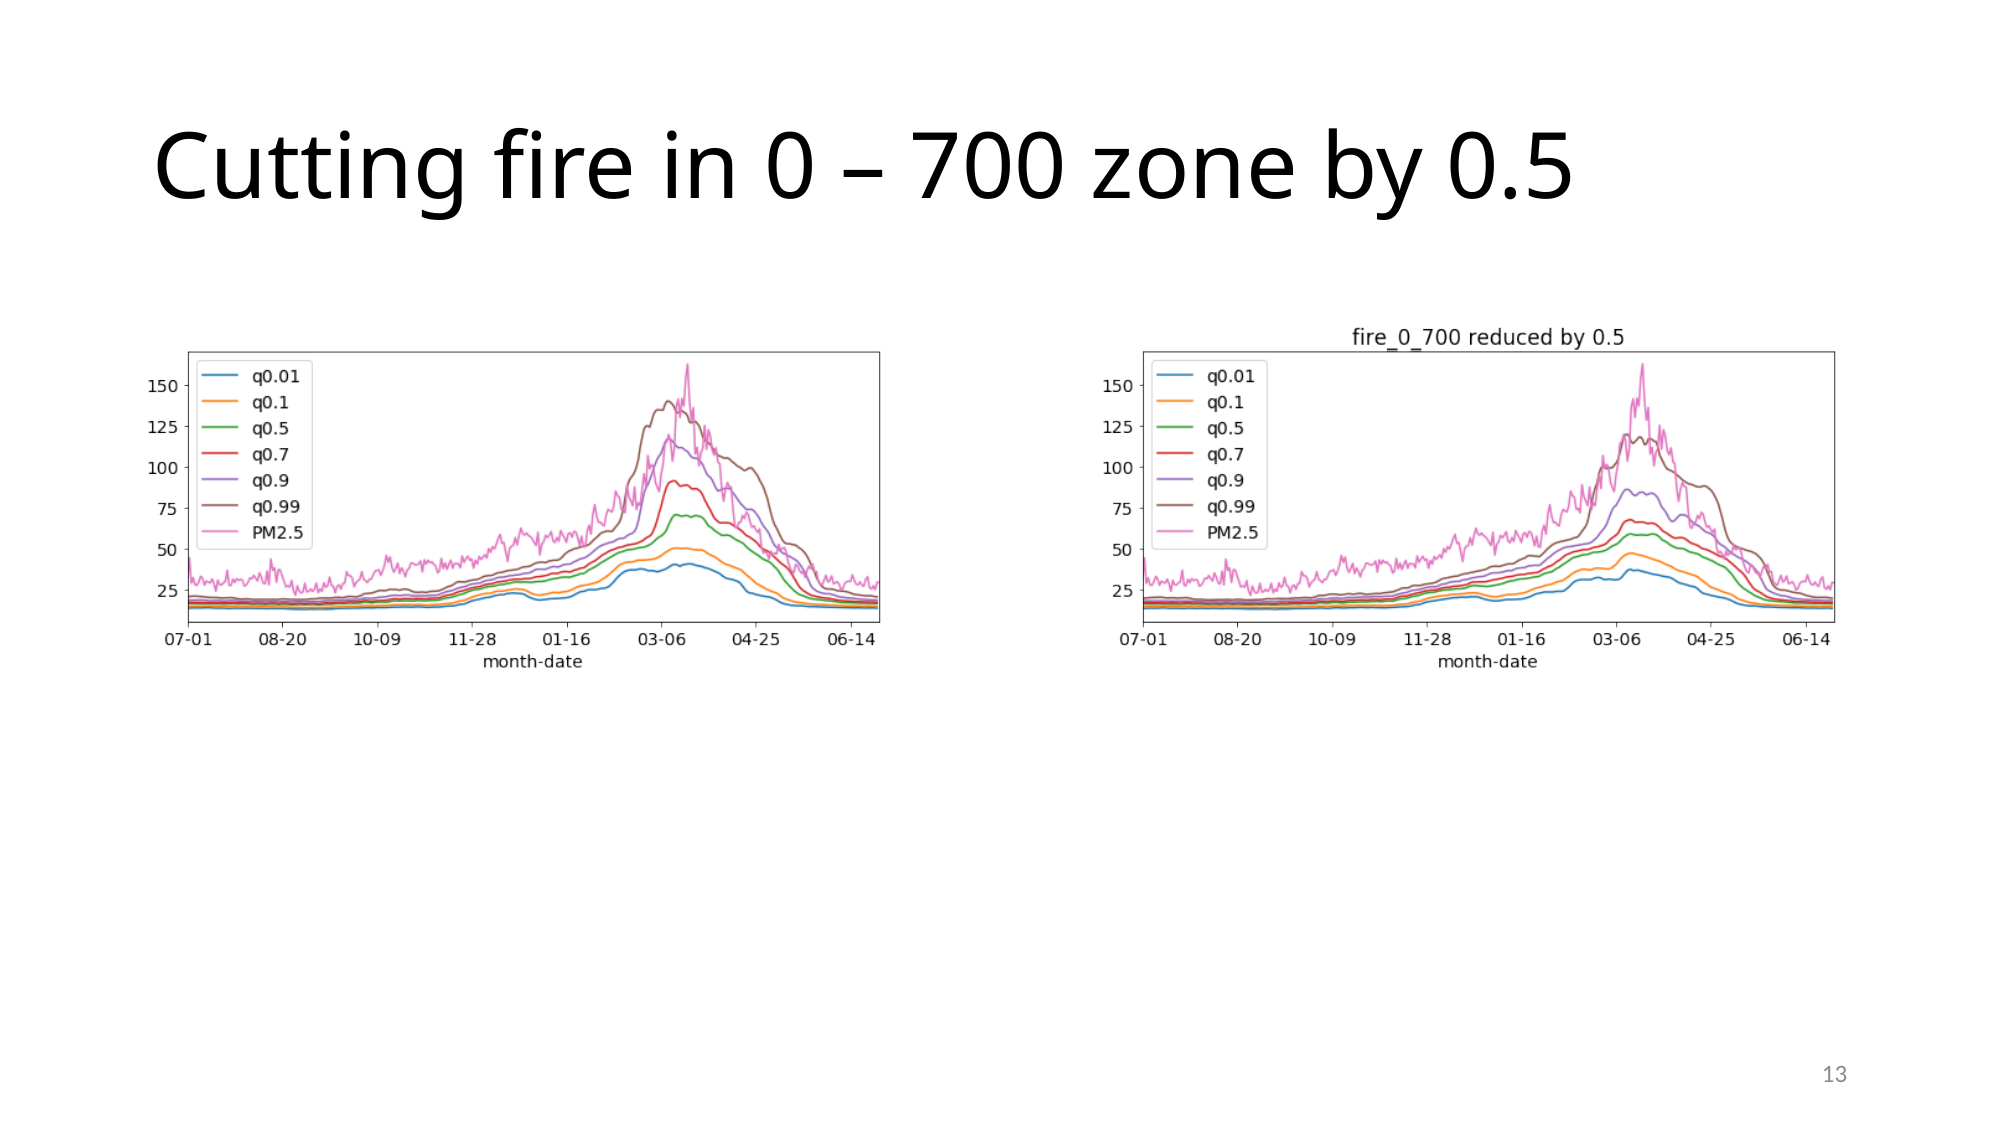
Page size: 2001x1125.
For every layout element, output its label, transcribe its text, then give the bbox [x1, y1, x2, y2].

picture [1092, 319, 1843, 679]
picture [137, 344, 888, 679]
slide_number 13 [1412, 1042, 1863, 1103]
title Cutting fire in 0 – 700 zone by 0.5 [137, 59, 1863, 278]
